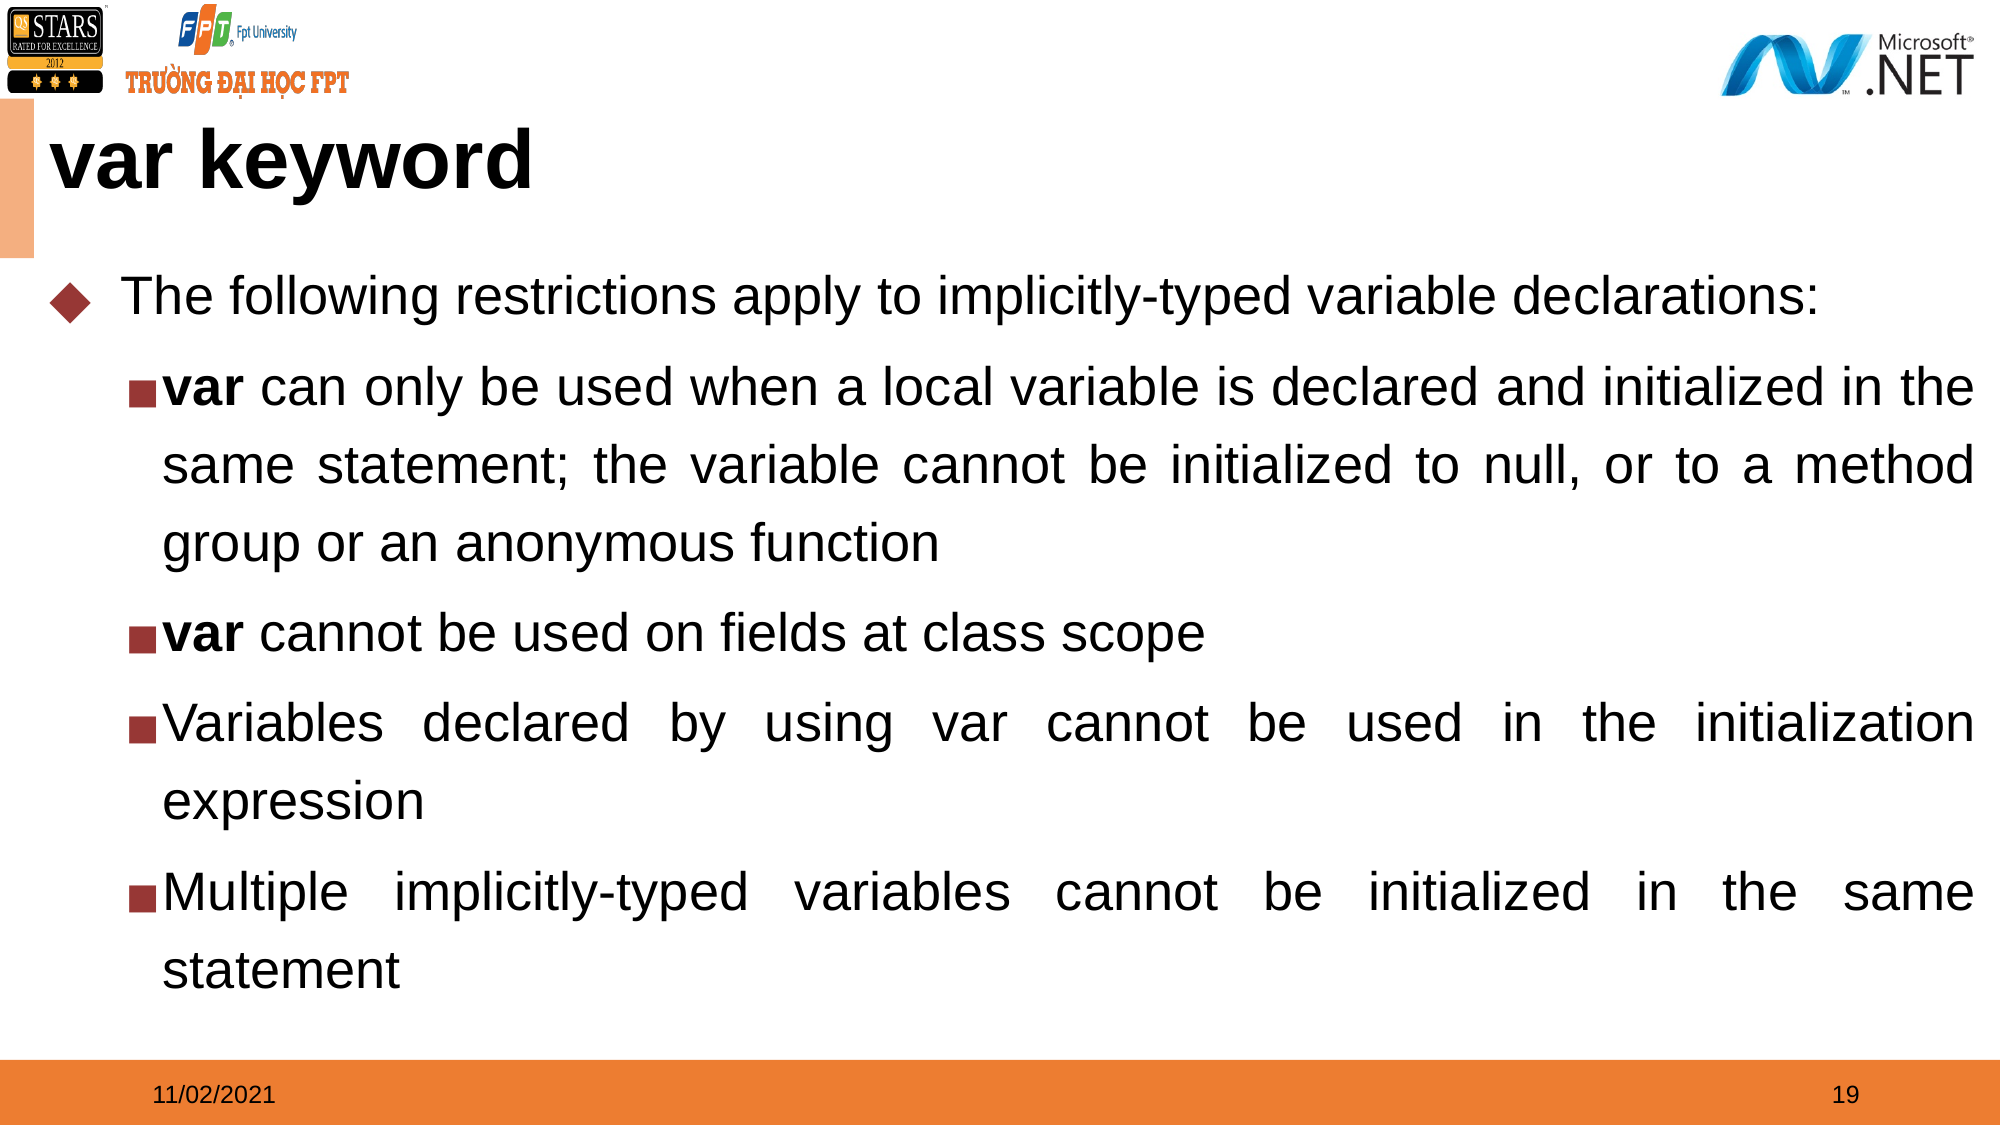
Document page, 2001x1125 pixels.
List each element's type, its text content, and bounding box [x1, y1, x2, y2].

picture [1685, 0, 2001, 129]
picture [7, 4, 349, 99]
title var keyword [34, 122, 1083, 202]
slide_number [137, 1063, 588, 1123]
text_box The following restrictions apply to implicitly-typed variable declarations: var can only be used when a local variable is declared and initialized in the same statement; the variable cannot be initialized to null, or to a method group or an anonymous function var cannot be used on fields at class scope Variables declared by using var cannot be used in the initialization expression Multiple implicitly-typed variables cannot be initialized in the same statement [34, 239, 1994, 1007]
slide_number 19 [1424, 1063, 1875, 1123]
